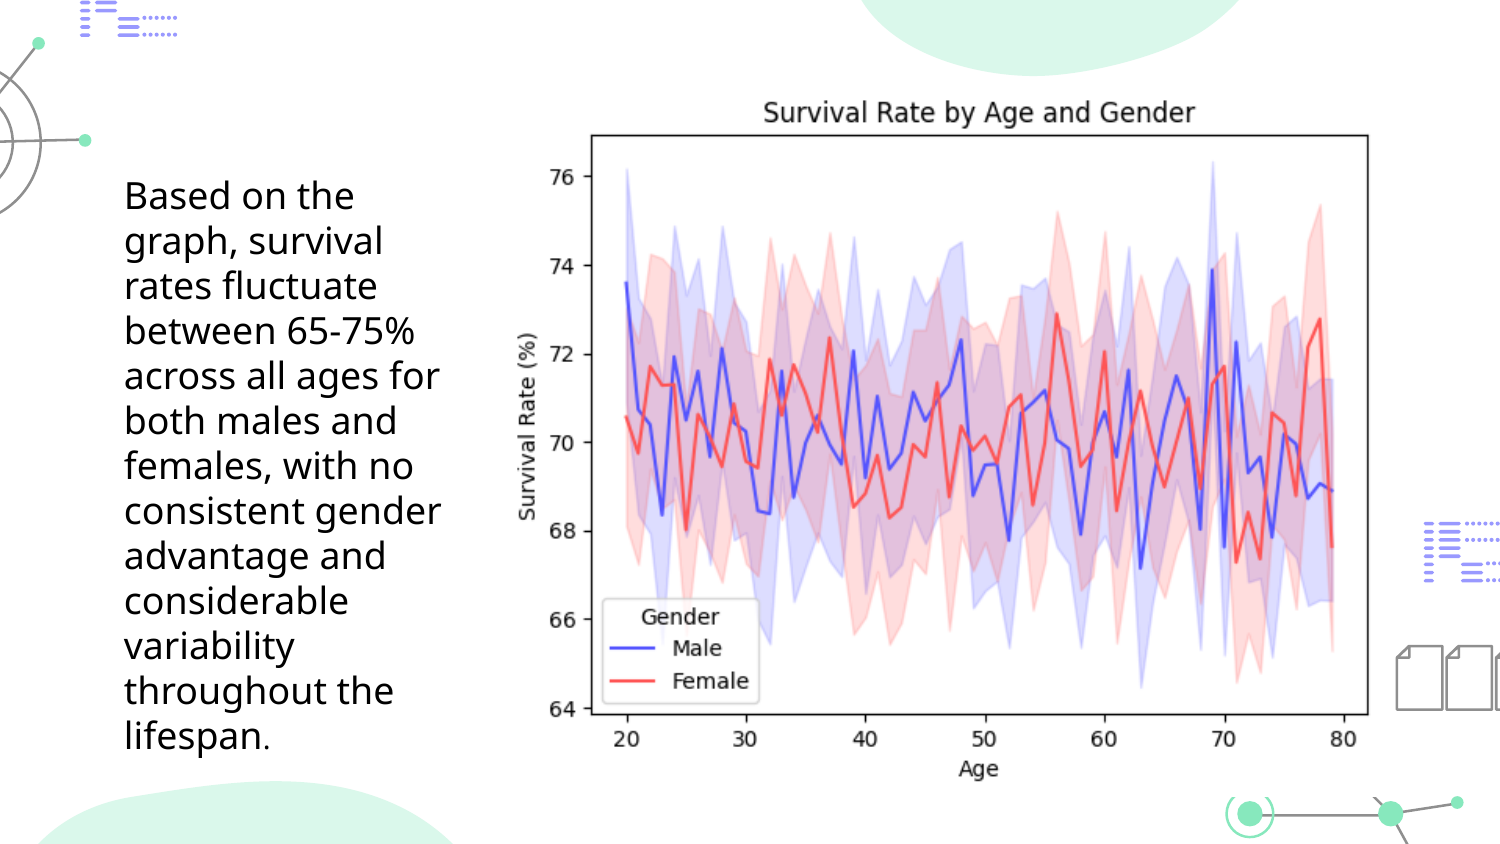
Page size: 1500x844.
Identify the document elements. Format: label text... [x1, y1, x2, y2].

text_box Based on the graph, survival rates fluctuate between 65-75% across all ages for both males and females, with no consistent gender advantage and considerable variability throughout the lifespan. [108, 164, 464, 765]
picture [502, 85, 1383, 797]
